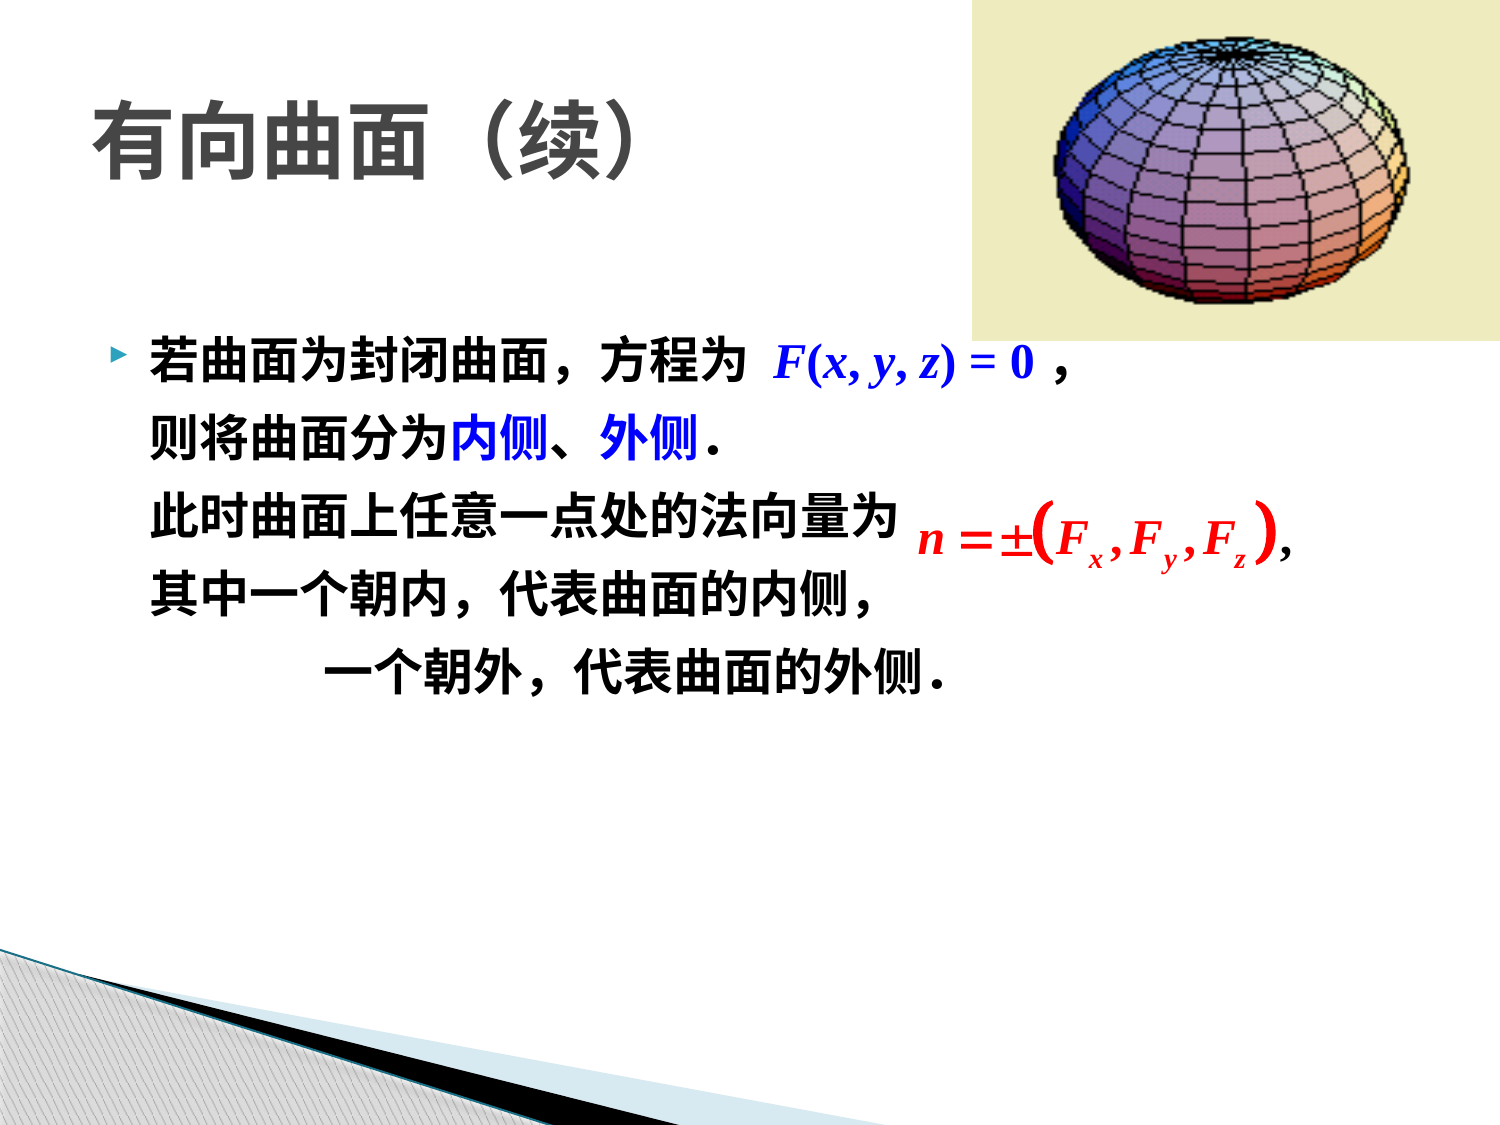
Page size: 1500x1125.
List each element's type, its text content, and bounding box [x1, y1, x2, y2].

list 若曲面为封闭曲面，方程为 F(x, y, z) = 0， 则将曲面分为内侧、外侧． 此时曲面上任意一点处的法向量为 其中一个朝内，代表曲面的内侧， 一个朝外，代表曲面的外侧． [74, 242, 1426, 986]
title 有向曲面（续） [75, 45, 966, 233]
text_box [909, 492, 1302, 589]
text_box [972, 0, 1500, 341]
